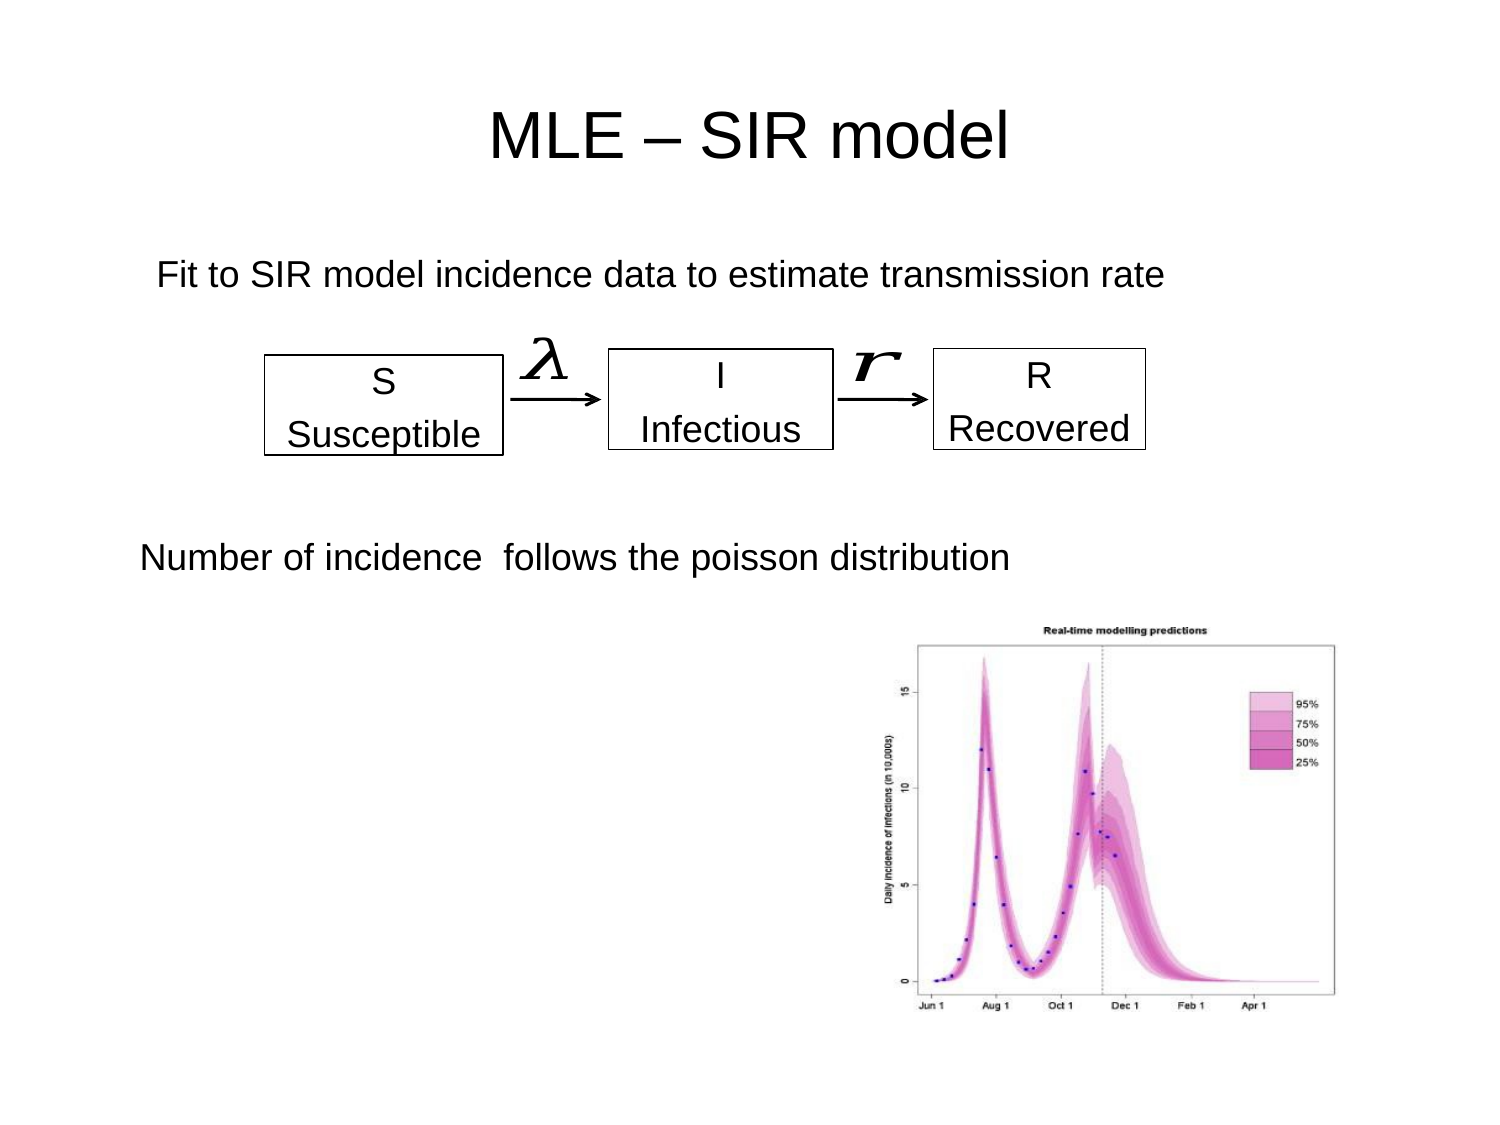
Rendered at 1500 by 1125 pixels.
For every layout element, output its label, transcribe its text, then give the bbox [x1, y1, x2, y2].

title MLE – SIR model [103, 59, 1397, 215]
text_box I Infectious [608, 348, 833, 450]
text_box R Recovered [933, 348, 1146, 450]
text_box [510, 392, 602, 407]
text_box [837, 392, 929, 407]
text_box [884, 627, 1339, 1012]
text_box S Susceptible [264, 354, 504, 456]
